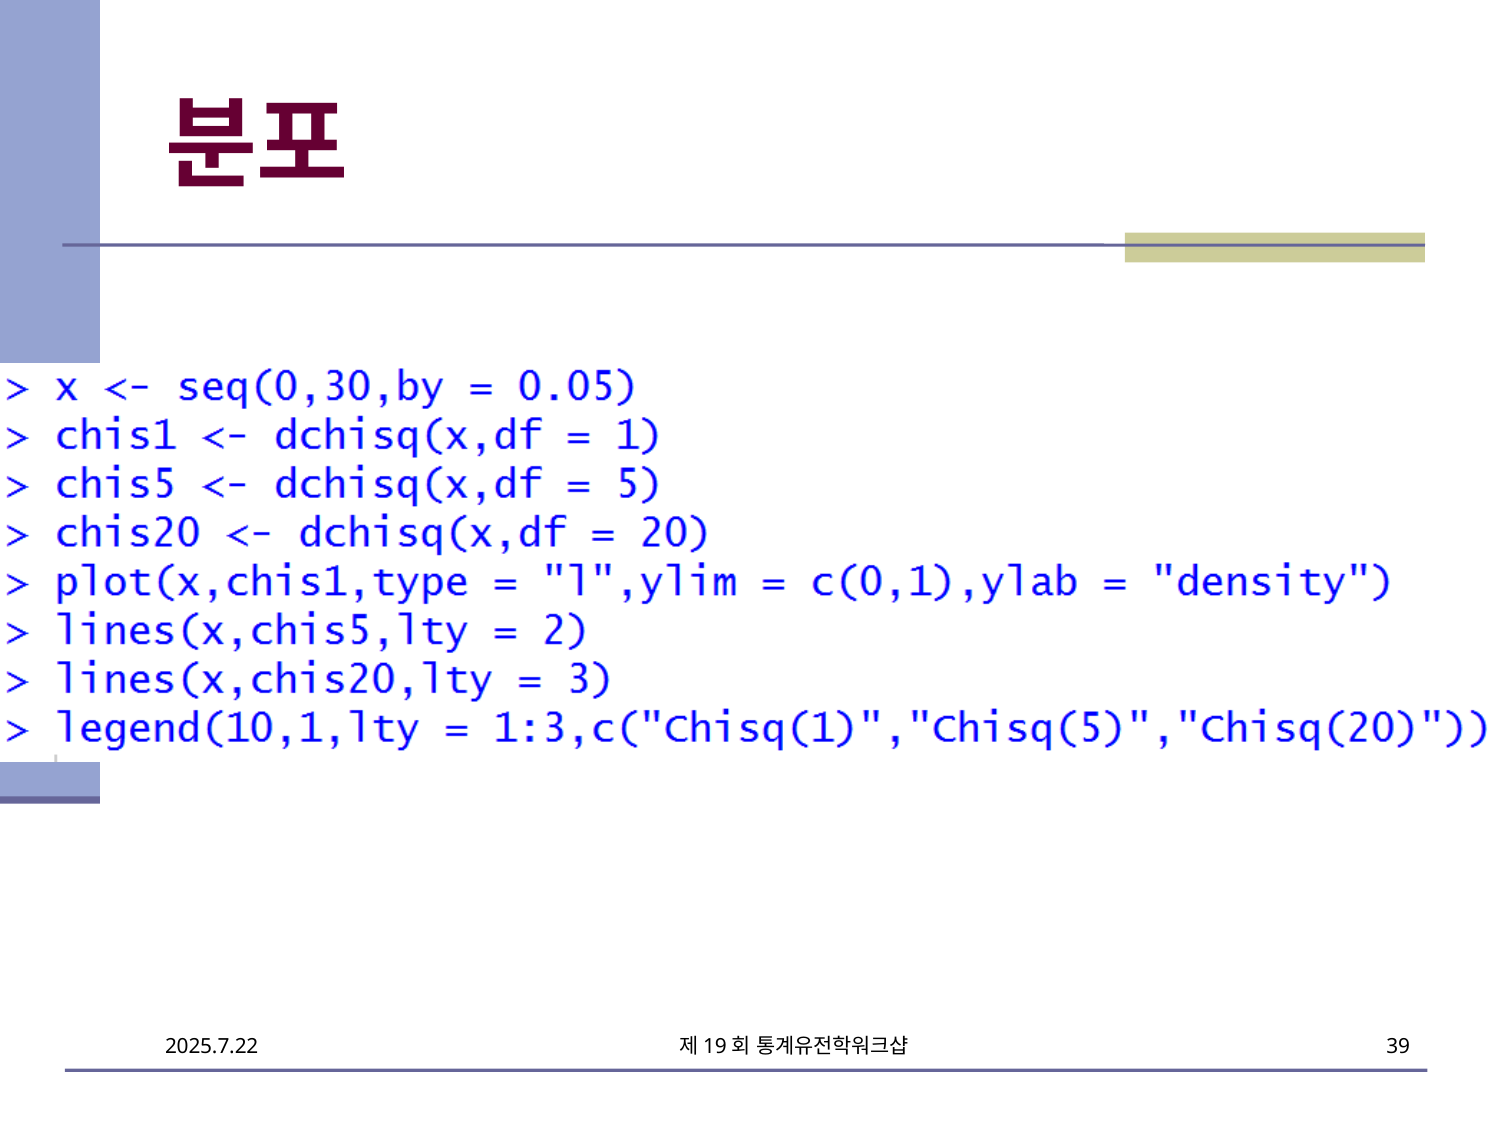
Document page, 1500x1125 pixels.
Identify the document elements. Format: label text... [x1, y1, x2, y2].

slide_number 39 [1112, 1024, 1426, 1101]
picture [0, 362, 1500, 763]
footer 제19회 통계유전학워크샵 [549, 1024, 1038, 1101]
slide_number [149, 1025, 476, 1101]
